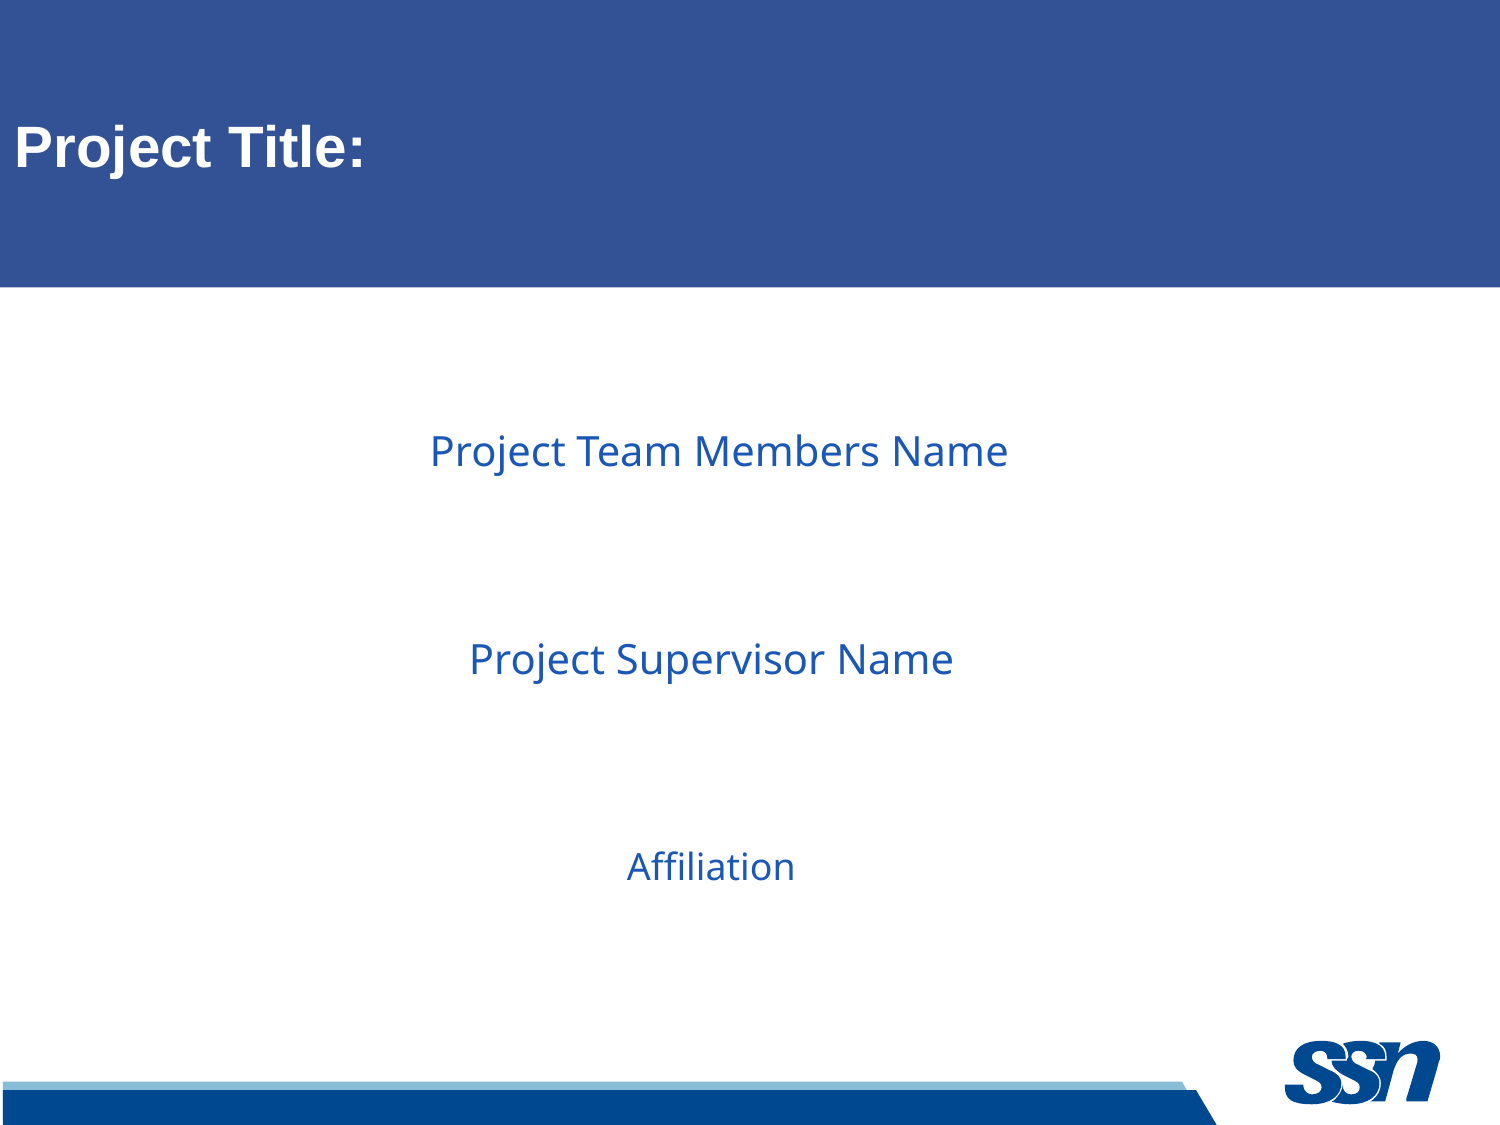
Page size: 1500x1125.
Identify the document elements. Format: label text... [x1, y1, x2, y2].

text_box Affiliation [304, 802, 1119, 928]
text_box Project Team Members Name [312, 387, 1126, 513]
text_box Project Supervisor Name [304, 595, 1119, 721]
text_box Project Title: [0, 0, 1500, 288]
